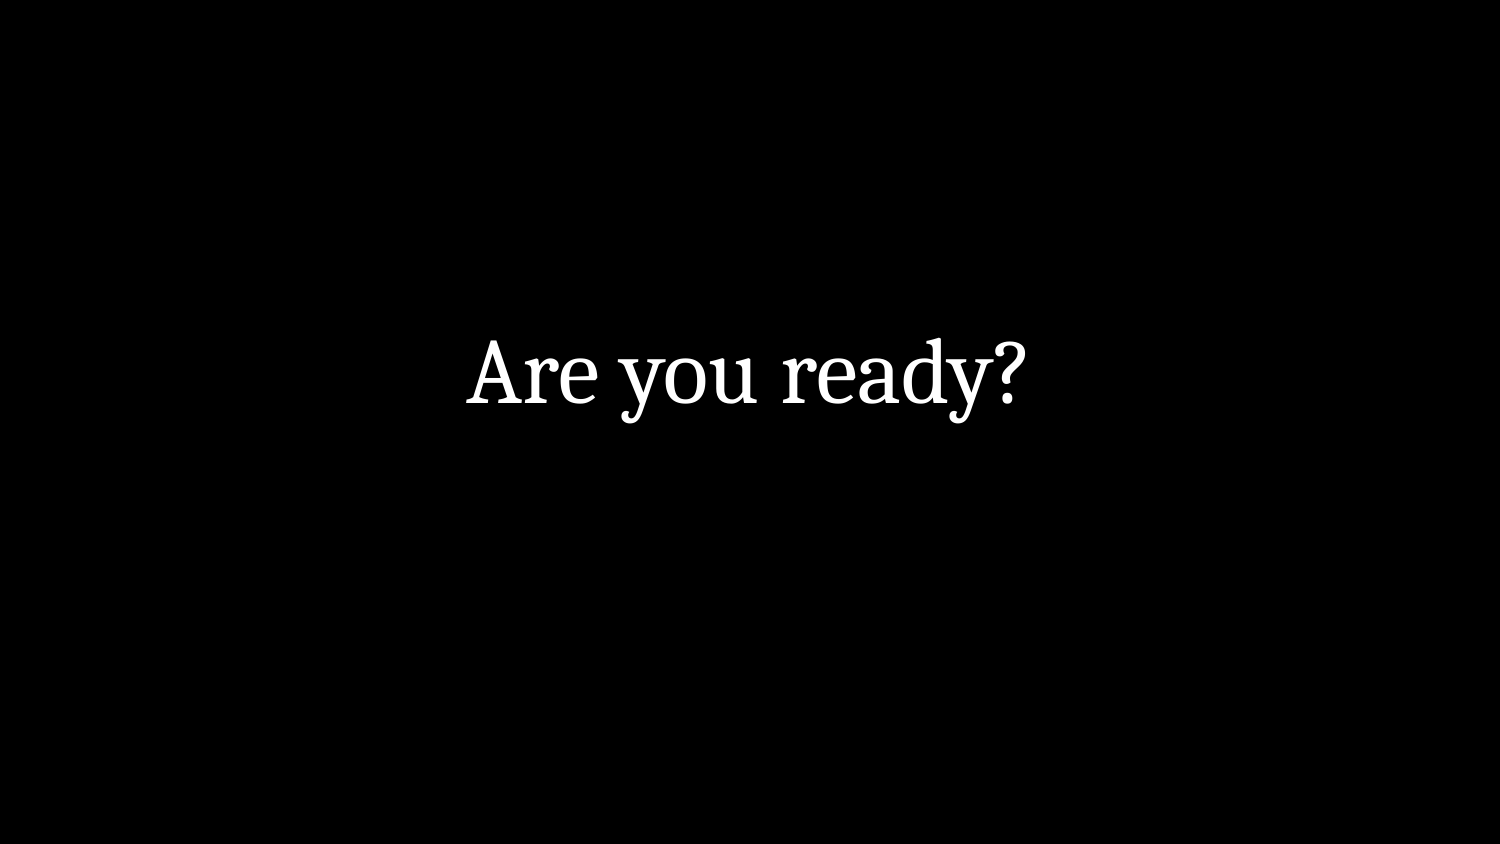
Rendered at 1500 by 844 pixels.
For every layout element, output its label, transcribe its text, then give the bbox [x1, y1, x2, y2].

title Are you ready? [187, 138, 1313, 432]
